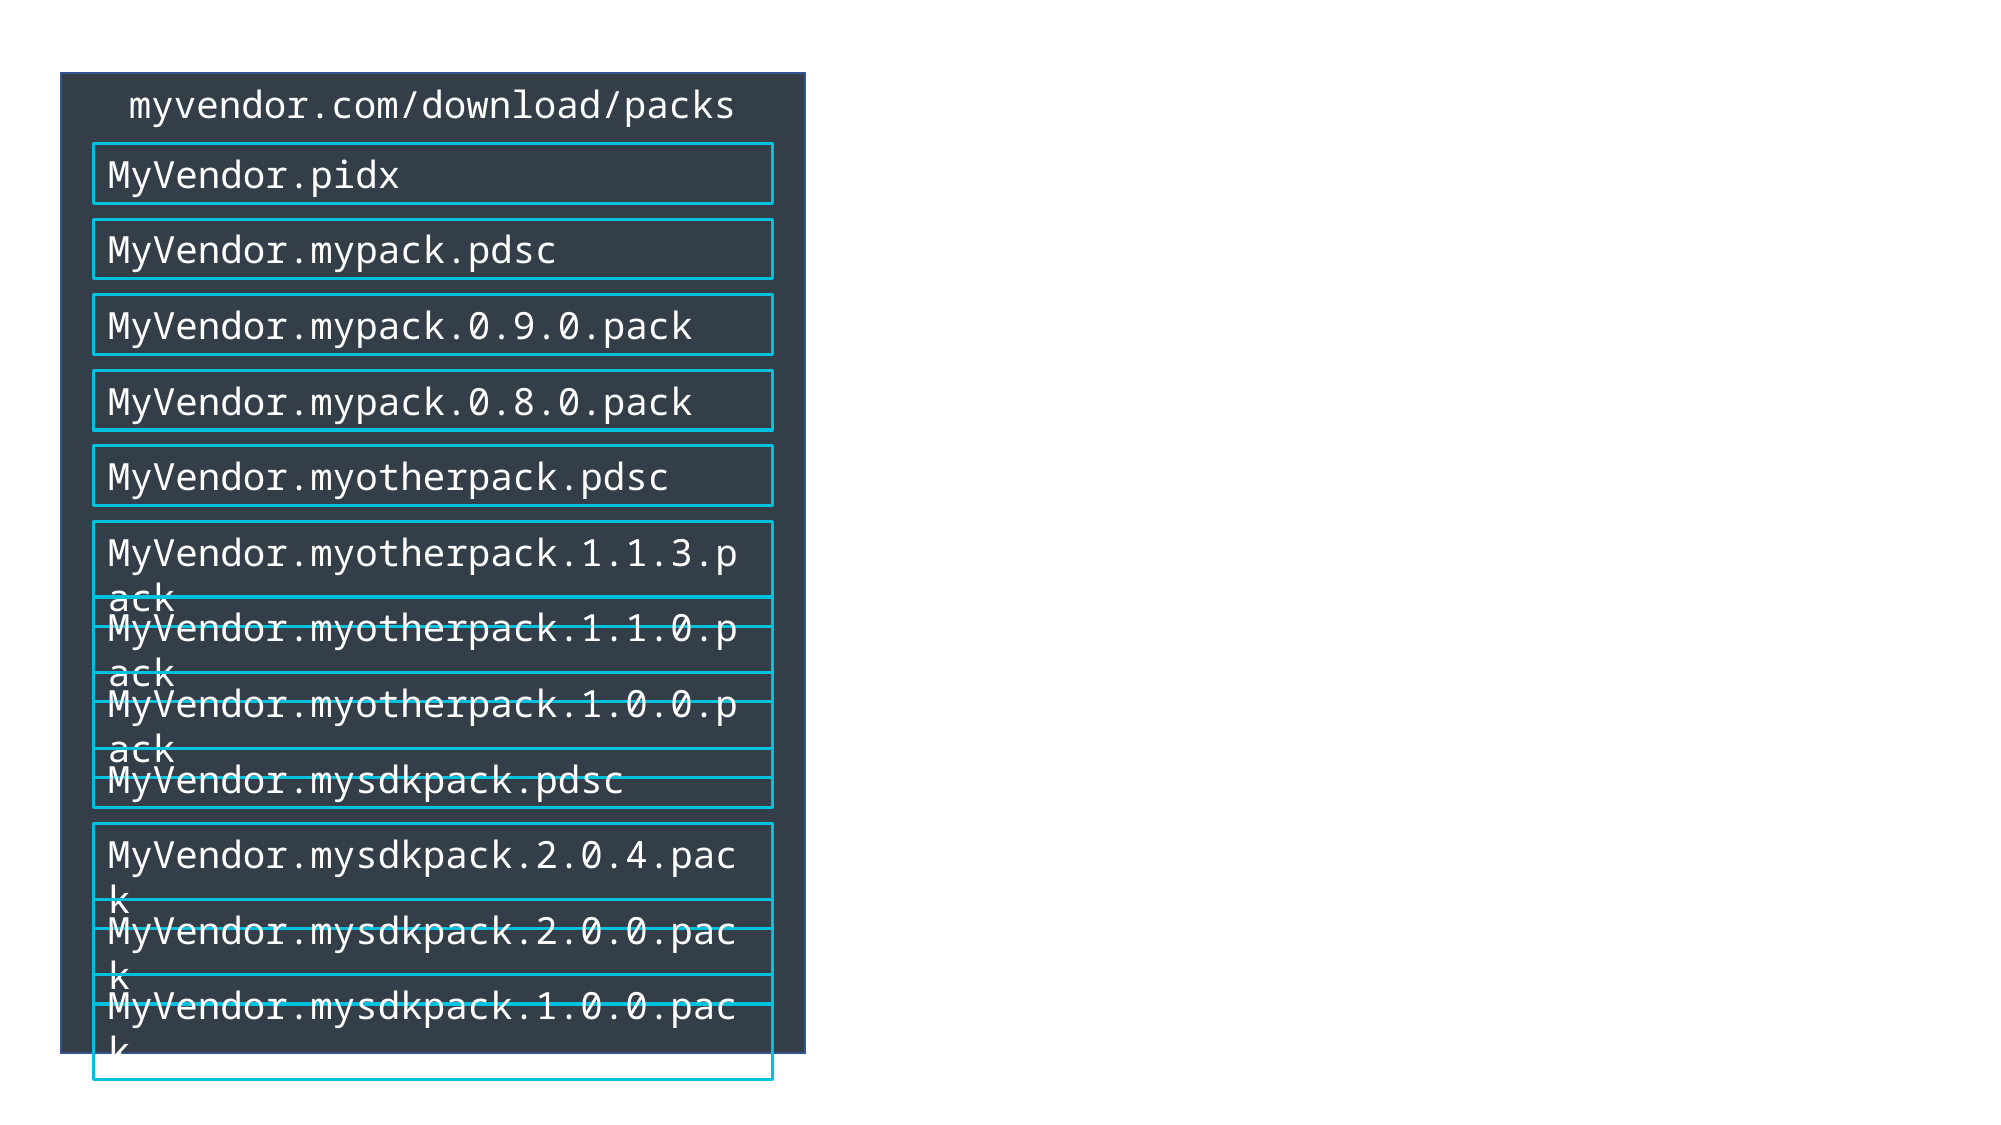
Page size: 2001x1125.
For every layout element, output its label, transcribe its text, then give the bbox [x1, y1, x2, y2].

text_box MyVendor.mypack.pdsc [93, 219, 773, 279]
text_box MyVendor.myotherpack.1.1.3.pack [93, 521, 773, 596]
text_box MyVendor.mypack.0.8.0.pack [93, 370, 773, 430]
text_box MyVendor.mysdkpack.2.0.0.pack [93, 899, 773, 974]
text_box MyVendor.mysdkpack.pdsc [93, 748, 773, 808]
text_box MyVendor.myotherpack.pdsc [93, 445, 773, 506]
text_box MyVendor.myotherpack.1.0.0.pack [93, 672, 773, 748]
text_box myvendor.com/download/packs [60, 72, 806, 1054]
text_box MyVendor.myotherpack.1.1.0.pack [93, 596, 773, 672]
text_box MyVendor.mypack.0.9.0.pack [93, 294, 773, 355]
text_box MyVendor.mysdkpack.2.0.4.pack [93, 823, 773, 899]
text_box MyVendor.pidx [93, 143, 773, 204]
text_box MyVendor.mysdkpack.1.0.0.pack [93, 974, 773, 1080]
